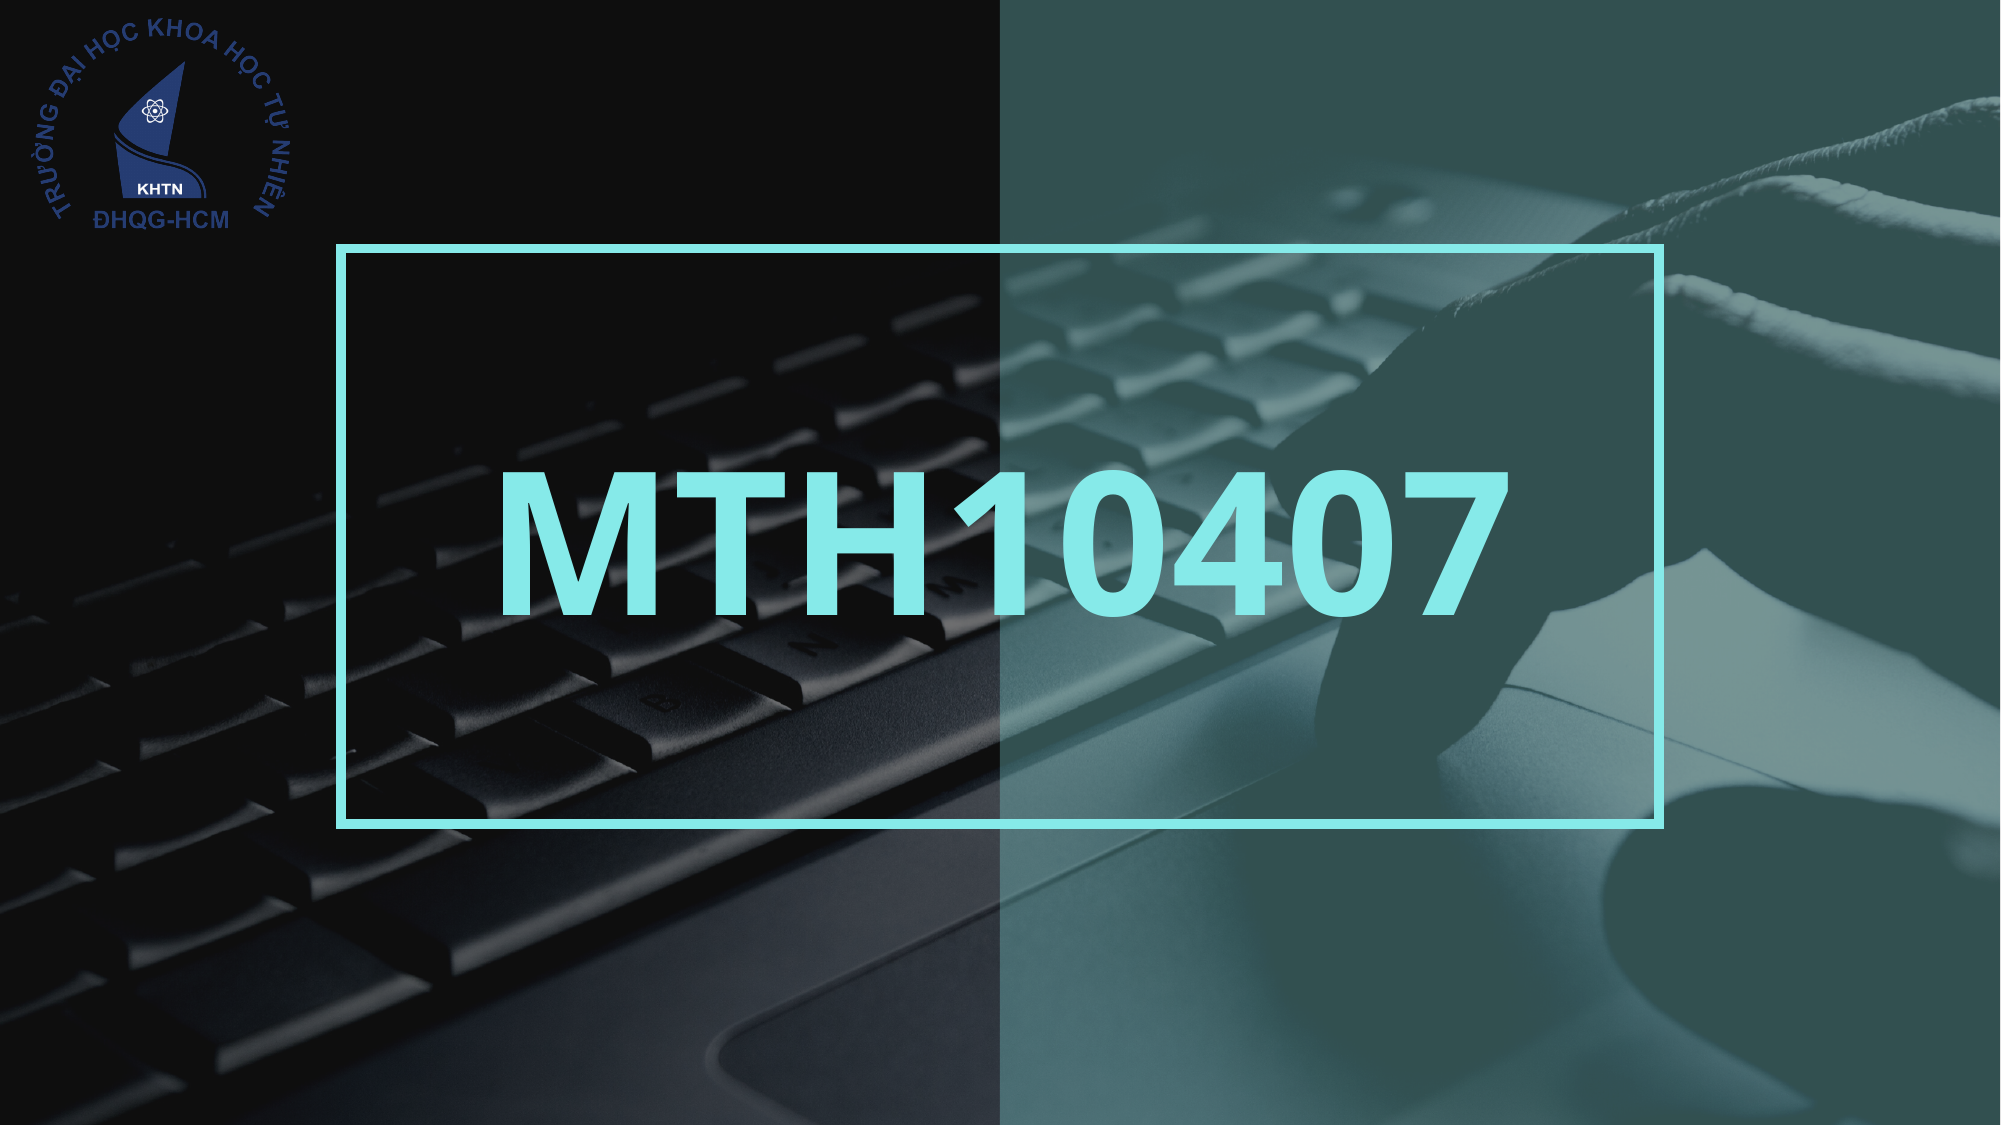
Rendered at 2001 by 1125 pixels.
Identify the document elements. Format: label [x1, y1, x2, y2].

text_box [999, 0, 2000, 1125]
text_box [340, 247, 1660, 825]
picture [0, 0, 999, 1125]
